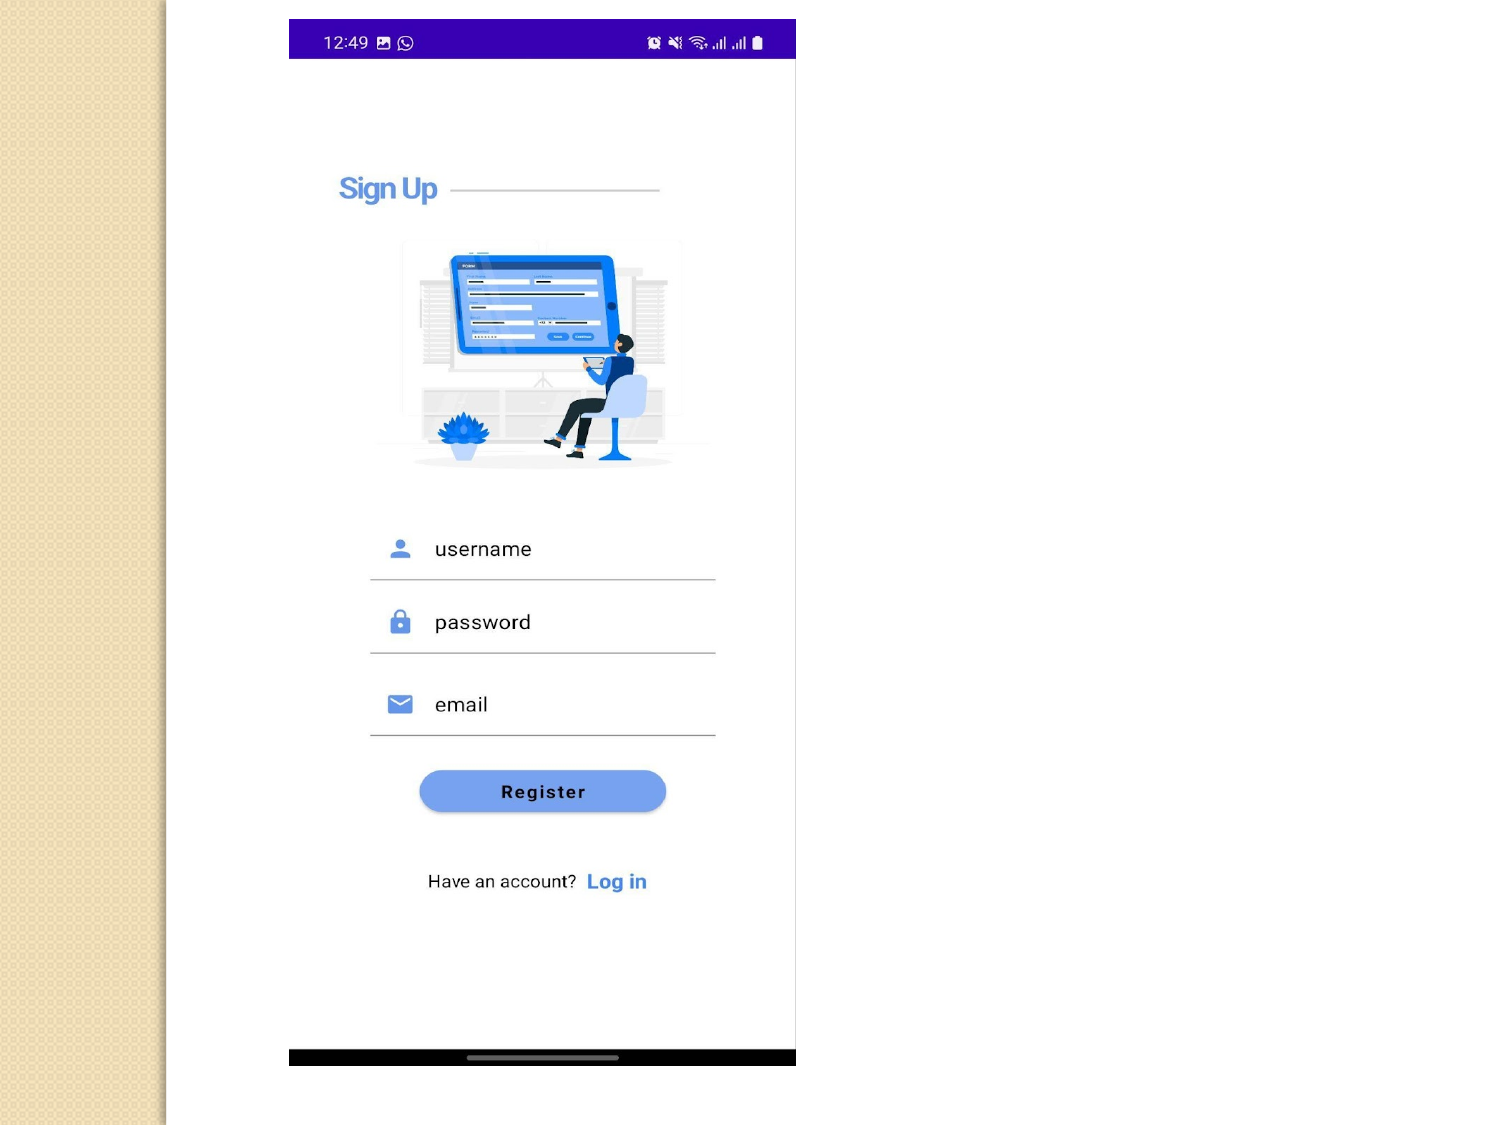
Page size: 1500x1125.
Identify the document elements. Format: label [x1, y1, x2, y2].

picture [289, 18, 796, 1067]
